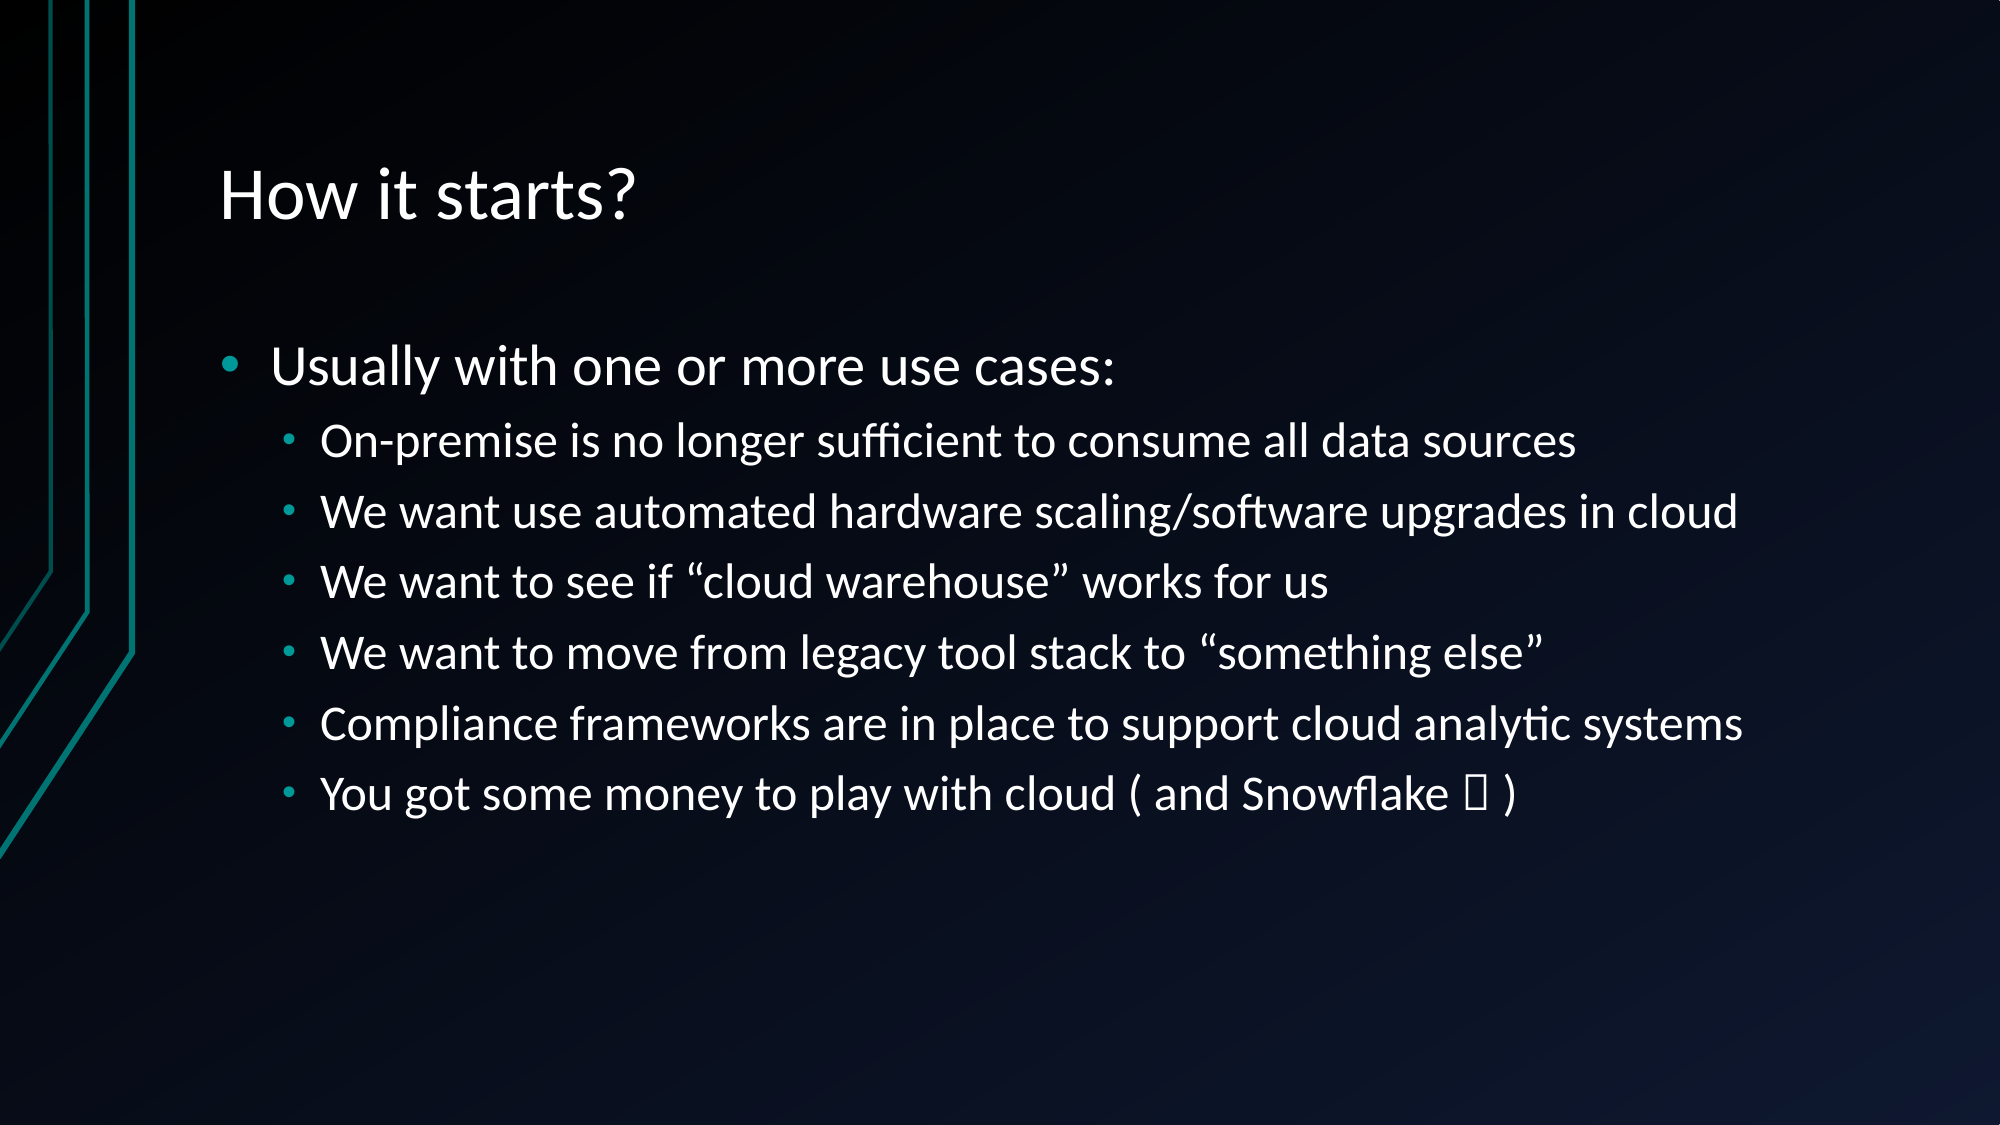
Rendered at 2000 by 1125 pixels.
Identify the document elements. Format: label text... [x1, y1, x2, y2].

list Usually with one or more use cases: On-premise is no longer sufficient to consume all data sources We want use automated hardware scaling/software upgrades in cloud We want to see if “cloud warehouse” works for us We want to move from legacy tool stack to “something else” Compliance frameworks are in place to support cloud analytic systems You got some money to play with cloud ( and Snowflake  ) [199, 324, 1900, 1057]
title How it starts? [199, 45, 1900, 246]
